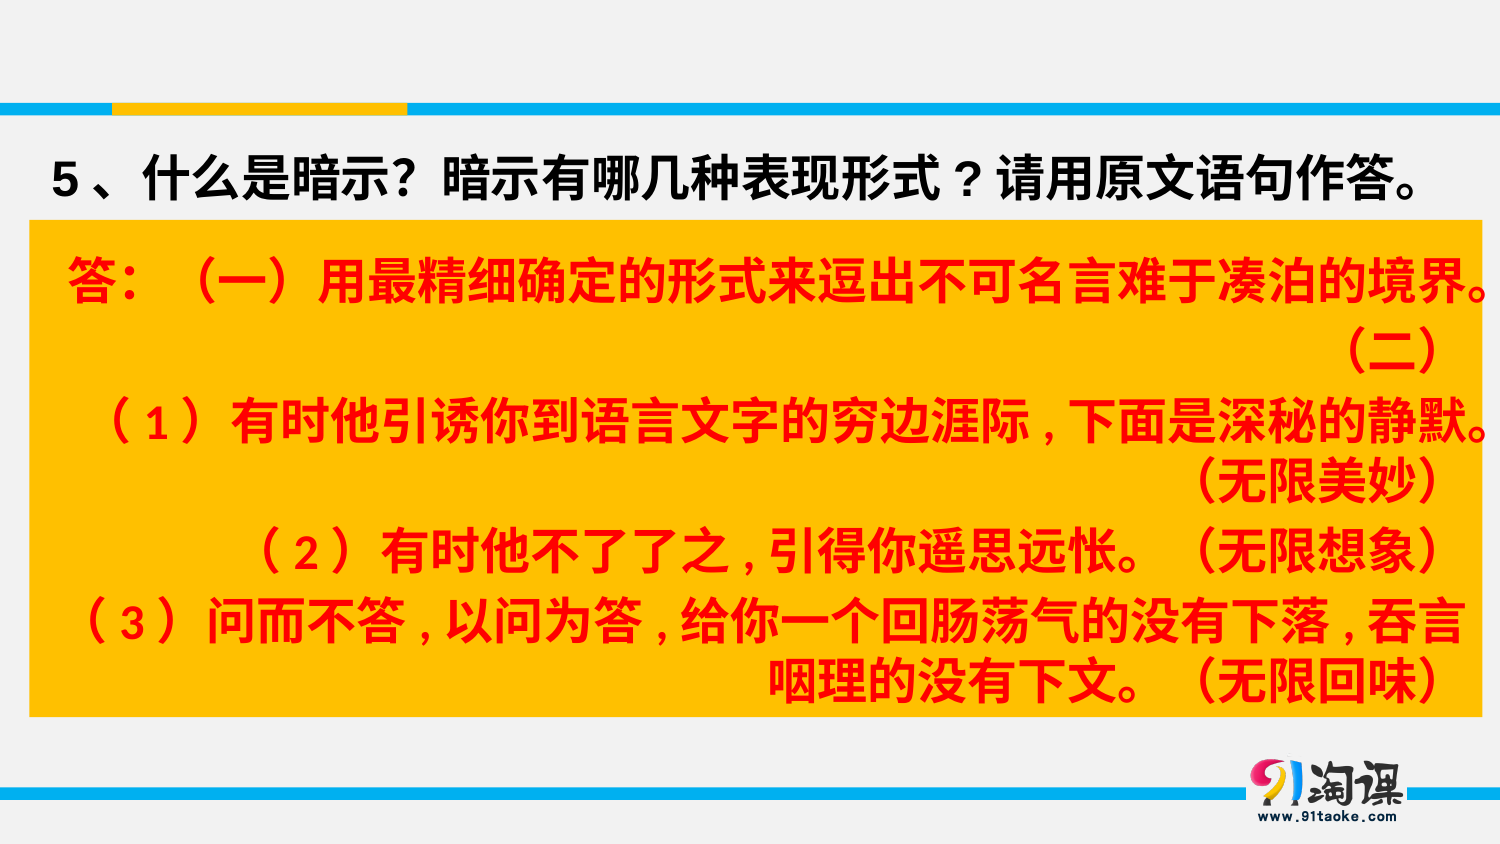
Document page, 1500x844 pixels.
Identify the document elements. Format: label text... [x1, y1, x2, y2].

text_box 5、什么是暗示？暗示有哪几种表现形式?请用原文语句作答。 [36, 139, 1412, 219]
list 答：（一）用最精细确定的形式来逗出不可名言难于凑泊的境界。 （二） （1）有时他引诱你到语言文字的穷边涯际,下面是深秘的静默。（无限美妙） （2）有时他不了了之,引得你遥思远怅。（无限想象） （3）问而不答,以问为答,给你一个回肠荡气的没有下落,吞言咽理的没有下文。（无限回味） [29, 219, 1483, 718]
picture [1245, 750, 1408, 832]
